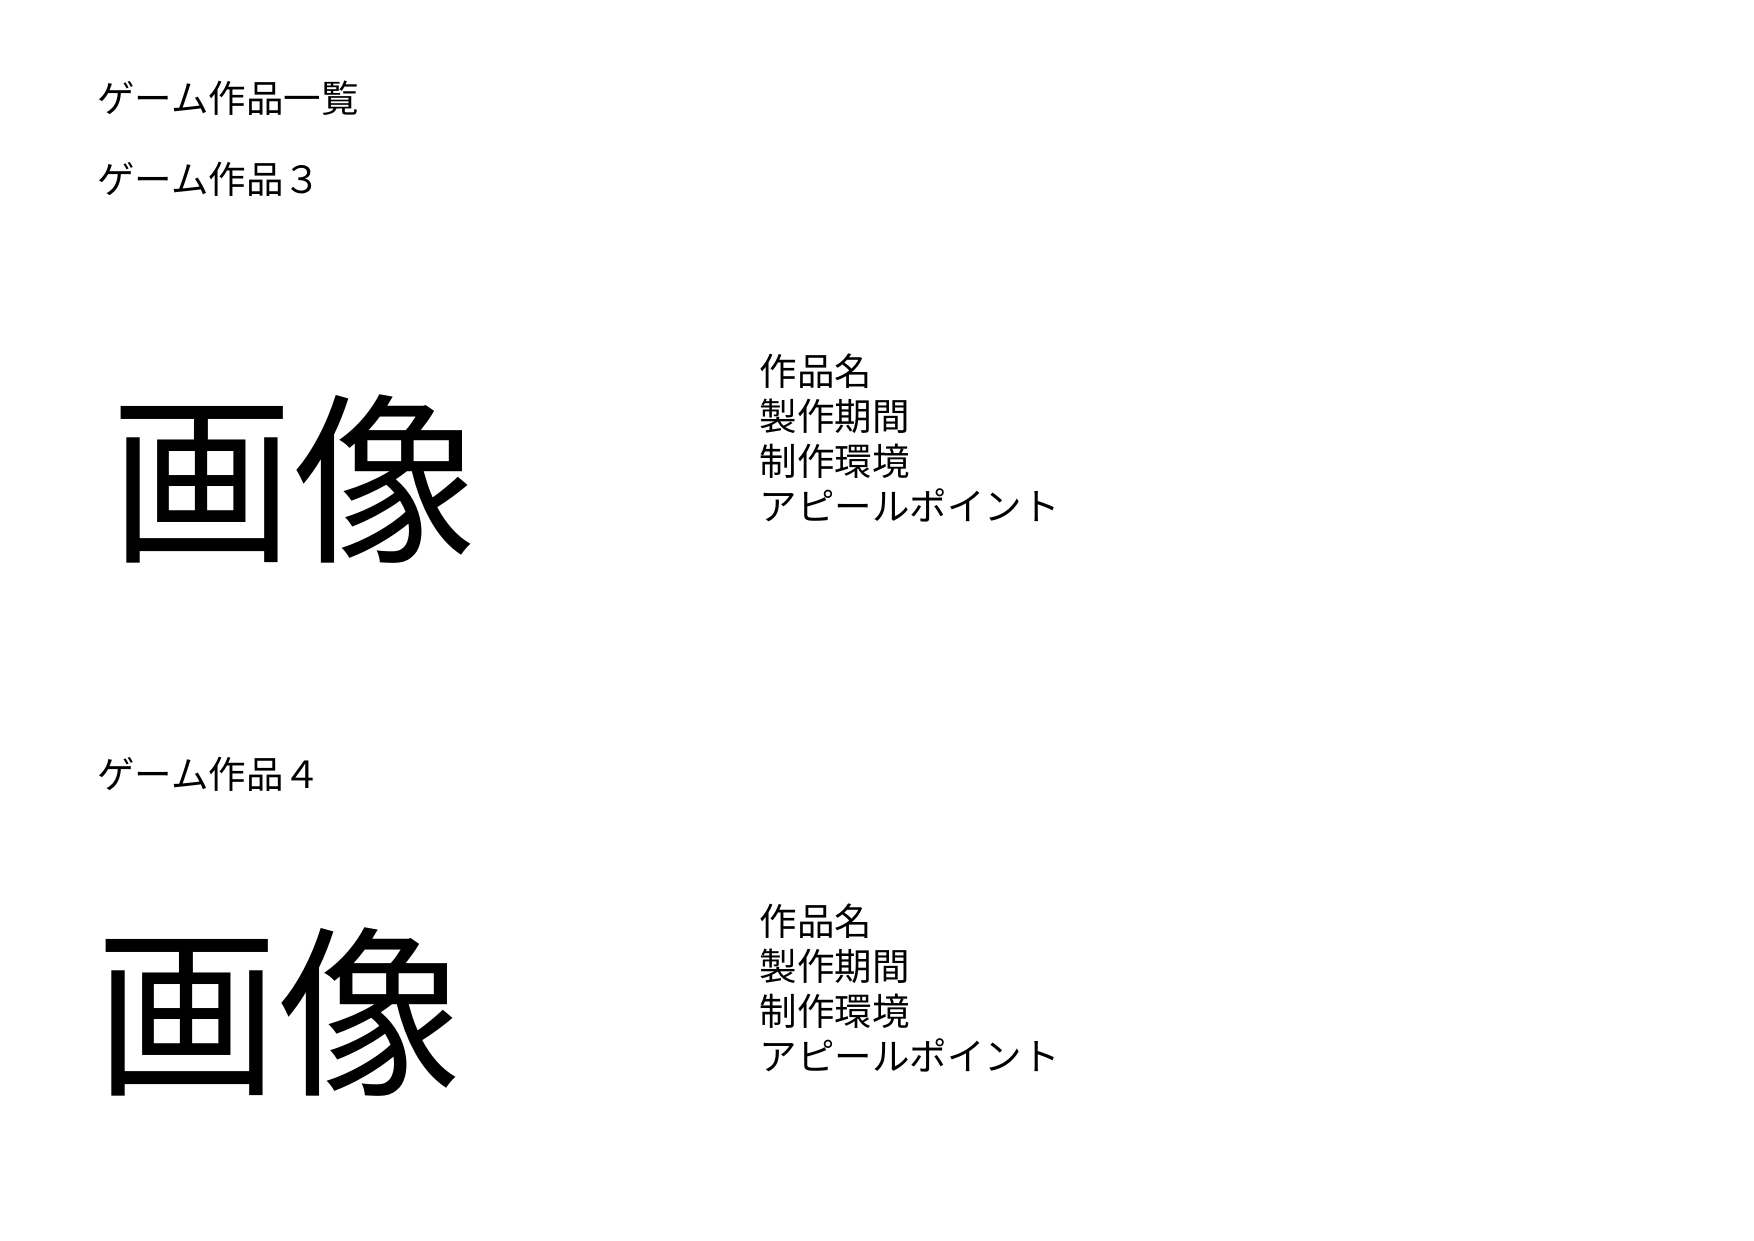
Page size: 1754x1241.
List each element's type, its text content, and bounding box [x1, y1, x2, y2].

text_box 画像 [95, 357, 510, 593]
text_box 作品名 製作期間 制作環境 アピールポイント [744, 890, 1075, 1086]
text_box ゲーム作品３ [82, 148, 337, 209]
text_box ゲーム作品４ [82, 743, 337, 804]
text_box 画像 [80, 890, 495, 1125]
text_box ゲーム作品一覧 [82, 67, 374, 128]
text_box 作品名 製作期間 制作環境 アピールポイント [744, 340, 1075, 536]
